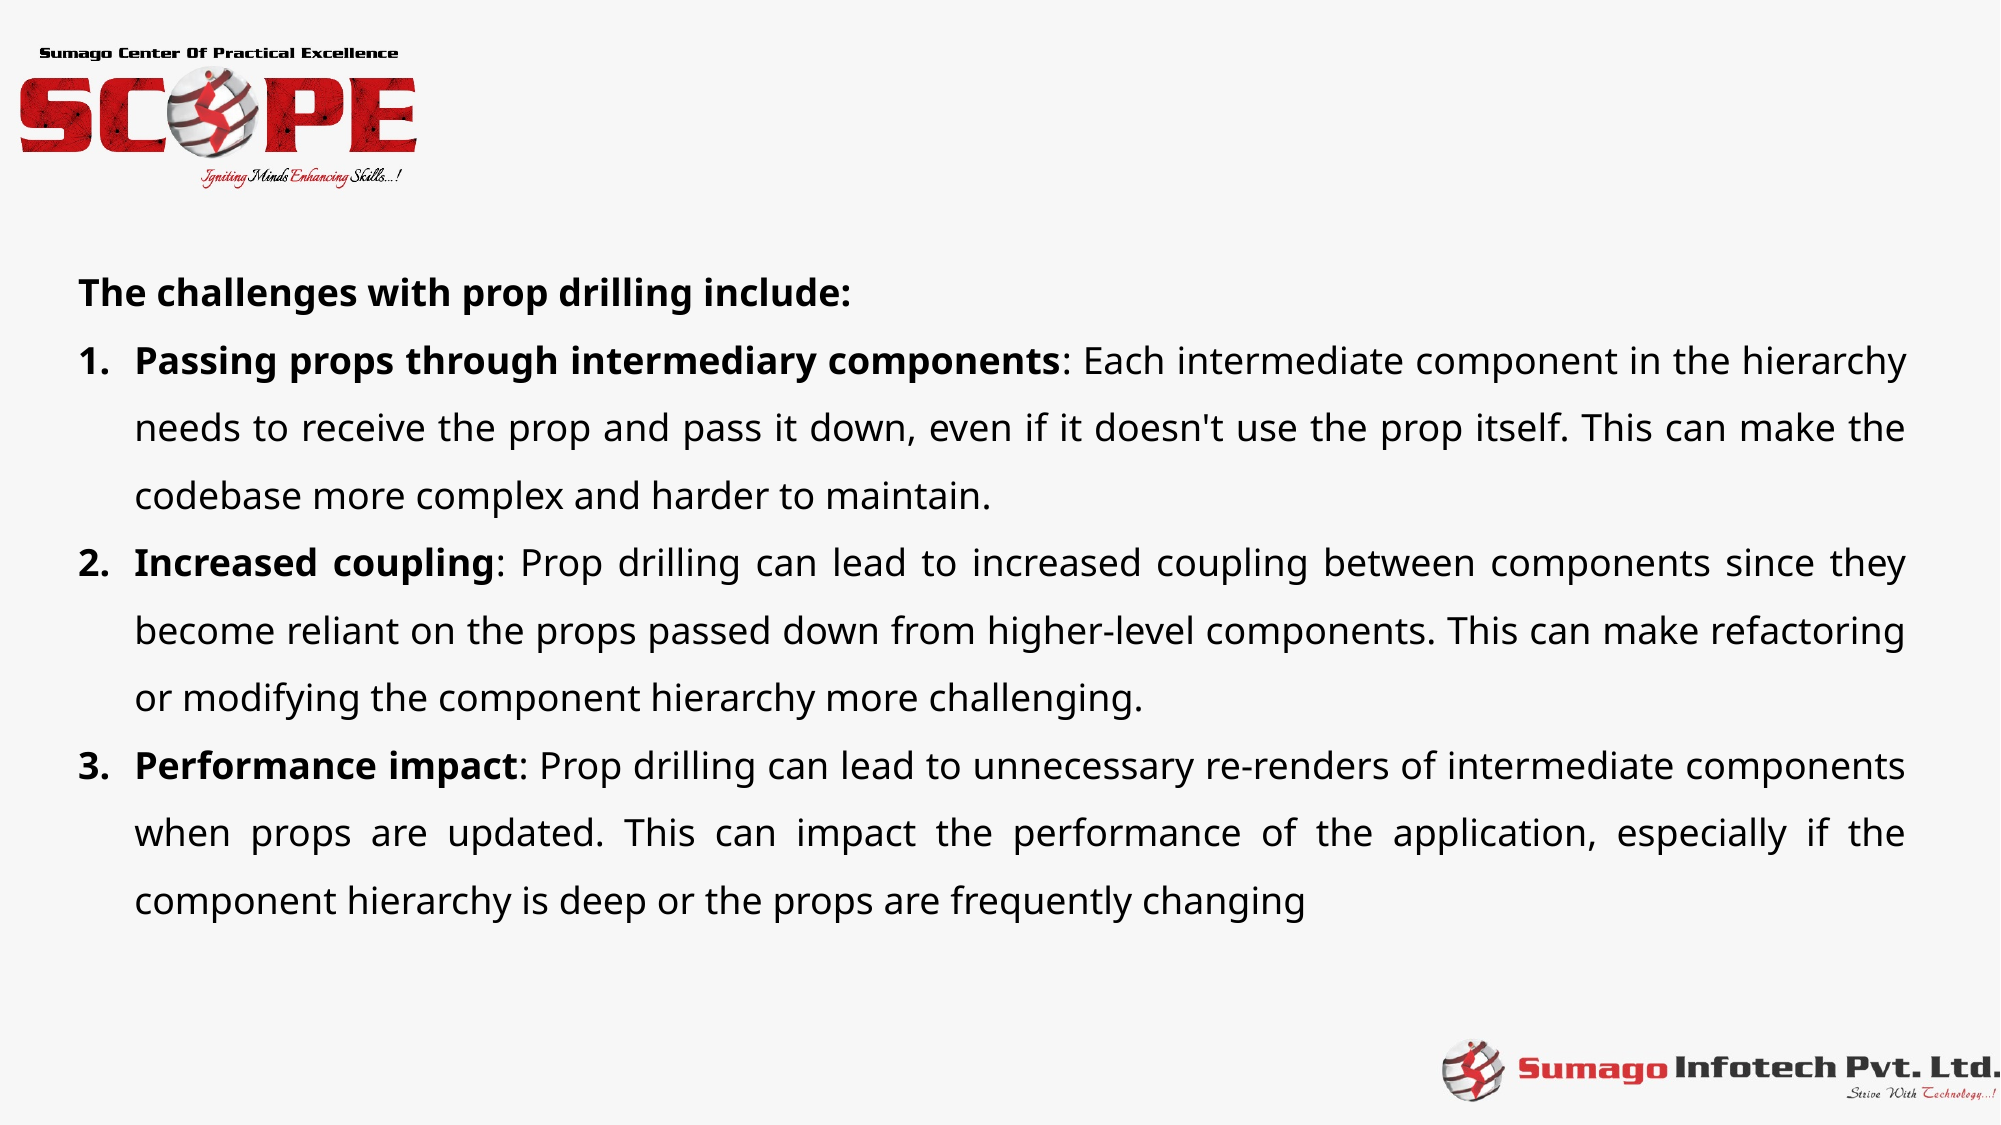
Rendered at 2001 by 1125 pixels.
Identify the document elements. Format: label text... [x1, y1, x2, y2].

text_box The challenges with prop drilling include: Passing props through intermediary components: Each intermediate component in the hierarchy needs to receive the prop and pass it down, even if it doesn't use the prop itself. This can make the codebase more complex and harder to maintain. Increased coupling: Prop drilling can lead to increased coupling between components since they become reliant on the props passed down from higher-level components. This can make refactoring or modifying the component hierarchy more challenging. Performance impact: Prop drilling can lead to unnecessary re-renders of intermediate components when props are updated. This can impact the performance of the application, especially if the component hierarchy is deep or the props are frequently changing [63, 239, 1923, 930]
picture [1436, 1038, 2000, 1103]
picture [16, 0, 419, 226]
